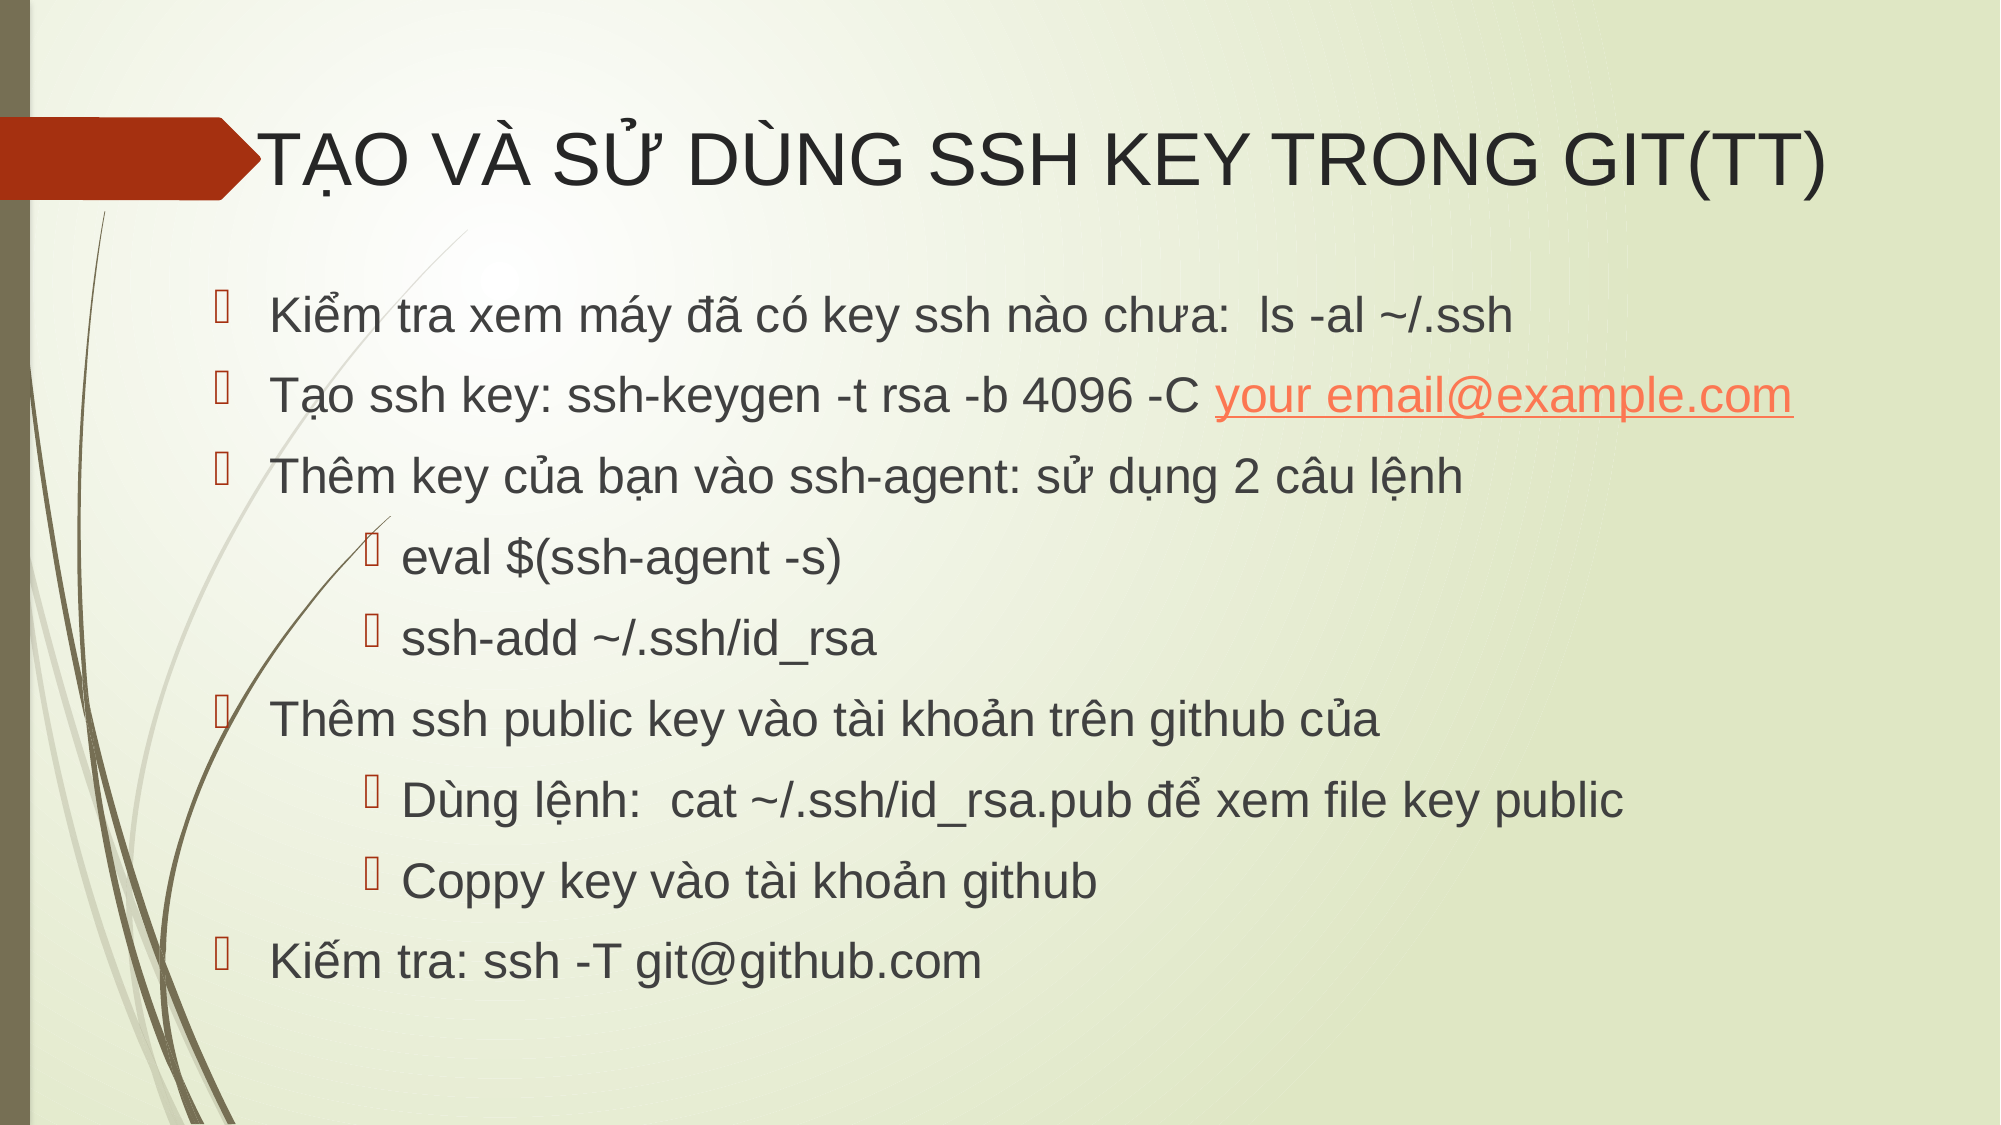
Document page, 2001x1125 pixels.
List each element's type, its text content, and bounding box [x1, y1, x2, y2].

title TẠO VÀ SỬ DÙNG SSH KEY TRONG GIT(TT) [198, 102, 1888, 229]
list Kiểm tra xem máy đã có key ssh nào chưa: ls -al ~/.ssh Tạo ssh key: ssh-keygen -t rsa -b 4096 -C your email@example.com Thêm key của bạn vào ssh-agent: sử dụng 2 câu lệnh eval $(ssh-agent -s) ssh-add ~/.ssh/id_rsa Thêm ssh public key vào tài khoản trên github của Dùng lệnh: cat ~/.ssh/id_rsa.pub để xem file key public Coppy key vào tài khoản github Kiếm tra: ssh -T git@github.com [198, 274, 1888, 1069]
